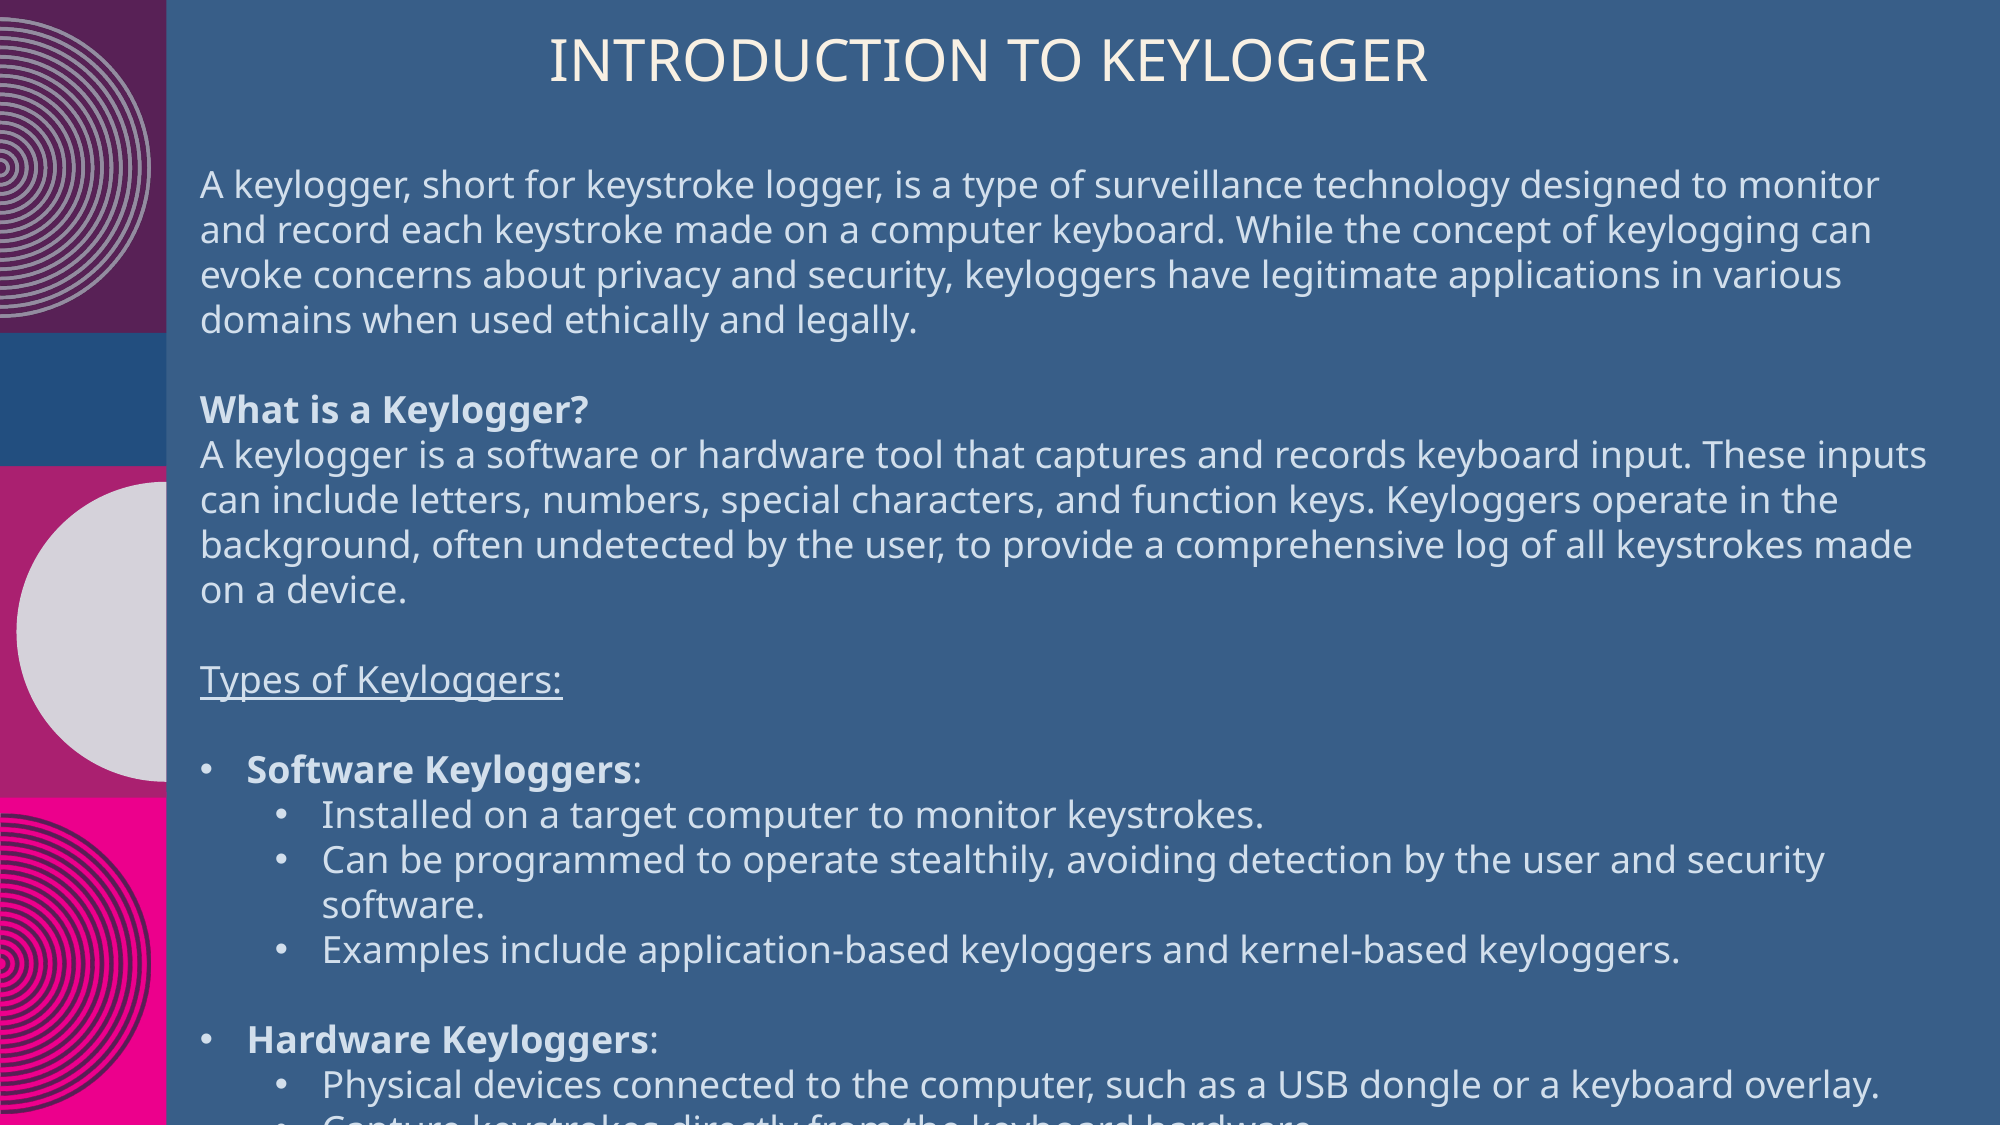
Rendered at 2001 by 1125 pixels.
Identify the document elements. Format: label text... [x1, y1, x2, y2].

text_box A keylogger, short for keystroke logger, is a type of surveillance technology designed to monitor and record each keystroke made on a computer keyboard. While the concept of keylogging can evoke concerns about privacy and security, keyloggers have legitimate applications in various domains when used ethically and legally. What is a Keylogger? A keylogger is a software or hardware tool that captures and records keyboard input. These inputs can include letters, numbers, special characters, and function keys. Keyloggers operate in the background, often undetected by the user, to provide a comprehensive log of all keystrokes made on a device. Types of Keyloggers: Software Keyloggers: Installed on a target computer to monitor keystrokes. Can be programmed to operate stealthily, avoiding detection by the user and security software. Examples include application-based keyloggers and kernel-based keyloggers. Hardware Keyloggers: Physical devices connected to the computer, such as a USB dongle or a keyboard overlay. Capture keystrokes directly from the keyboard hardware. [184, 153, 1974, 1125]
picture [1, 18, 151, 318]
picture [1, 814, 151, 1114]
text_box Introduction to Keylogger [535, 23, 1704, 126]
